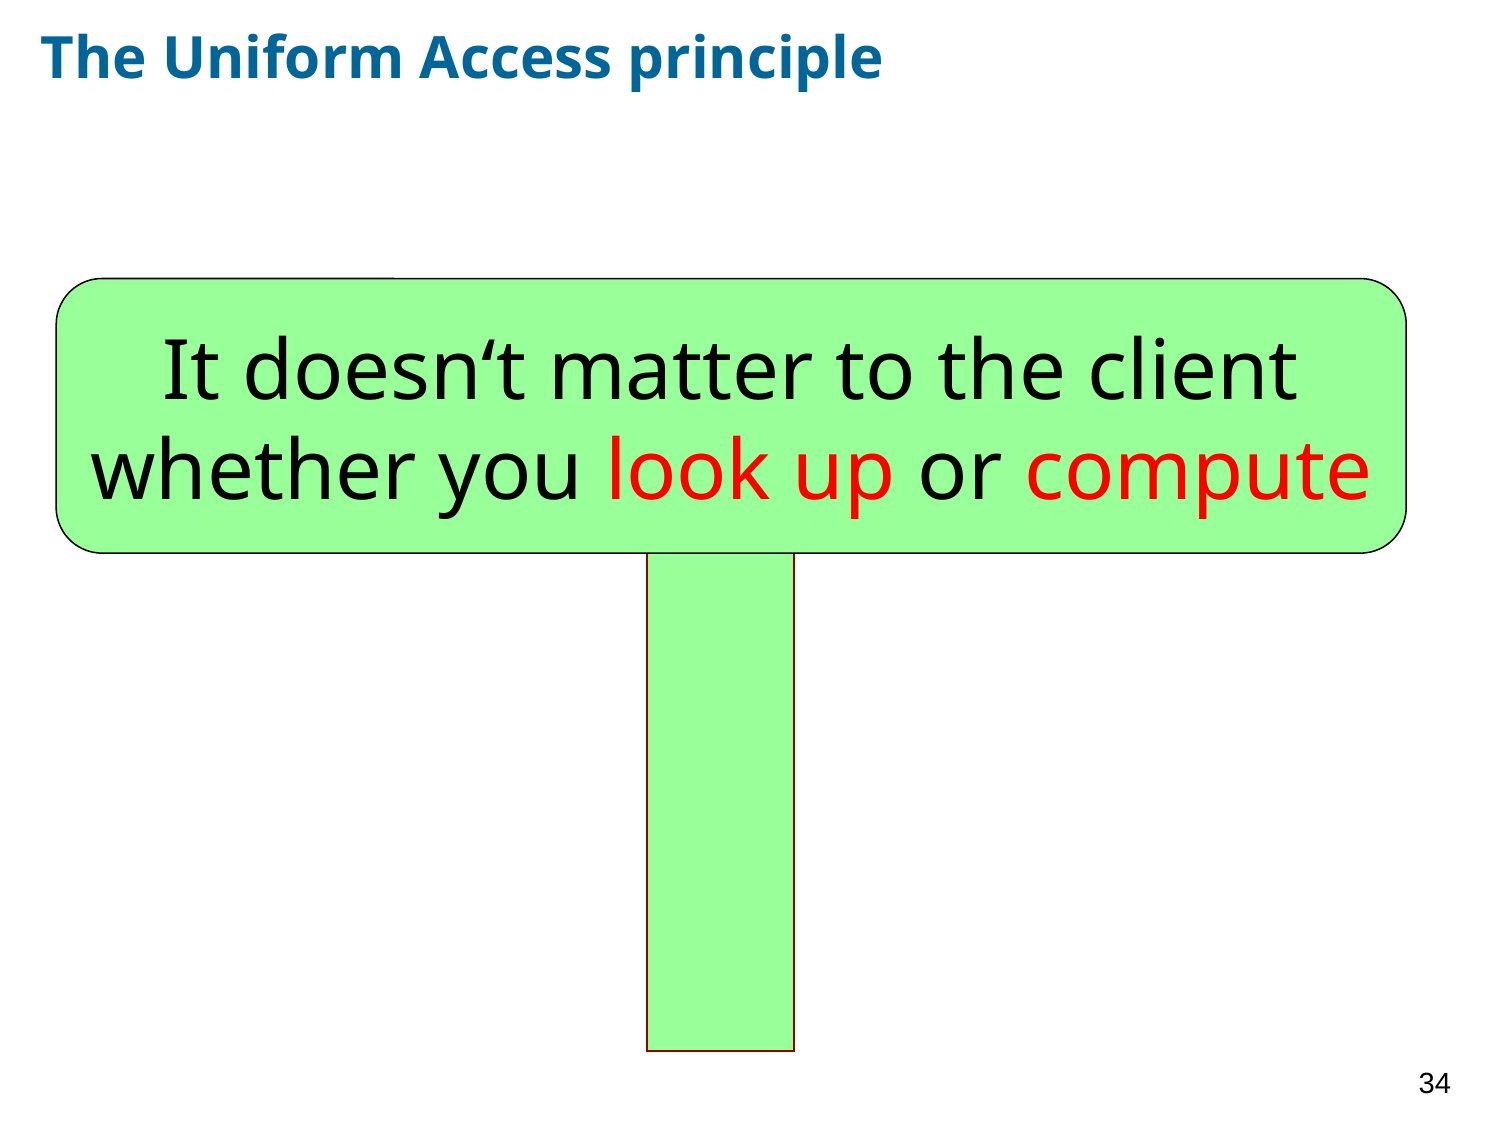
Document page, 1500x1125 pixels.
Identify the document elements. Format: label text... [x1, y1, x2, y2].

slide_number 34 [1403, 1038, 1494, 1125]
text_box [646, 554, 794, 1052]
title The Uniform Access principle [40, 19, 1344, 91]
text_box It doesn‘t matter to the client whether you look up or compute [56, 278, 1407, 554]
